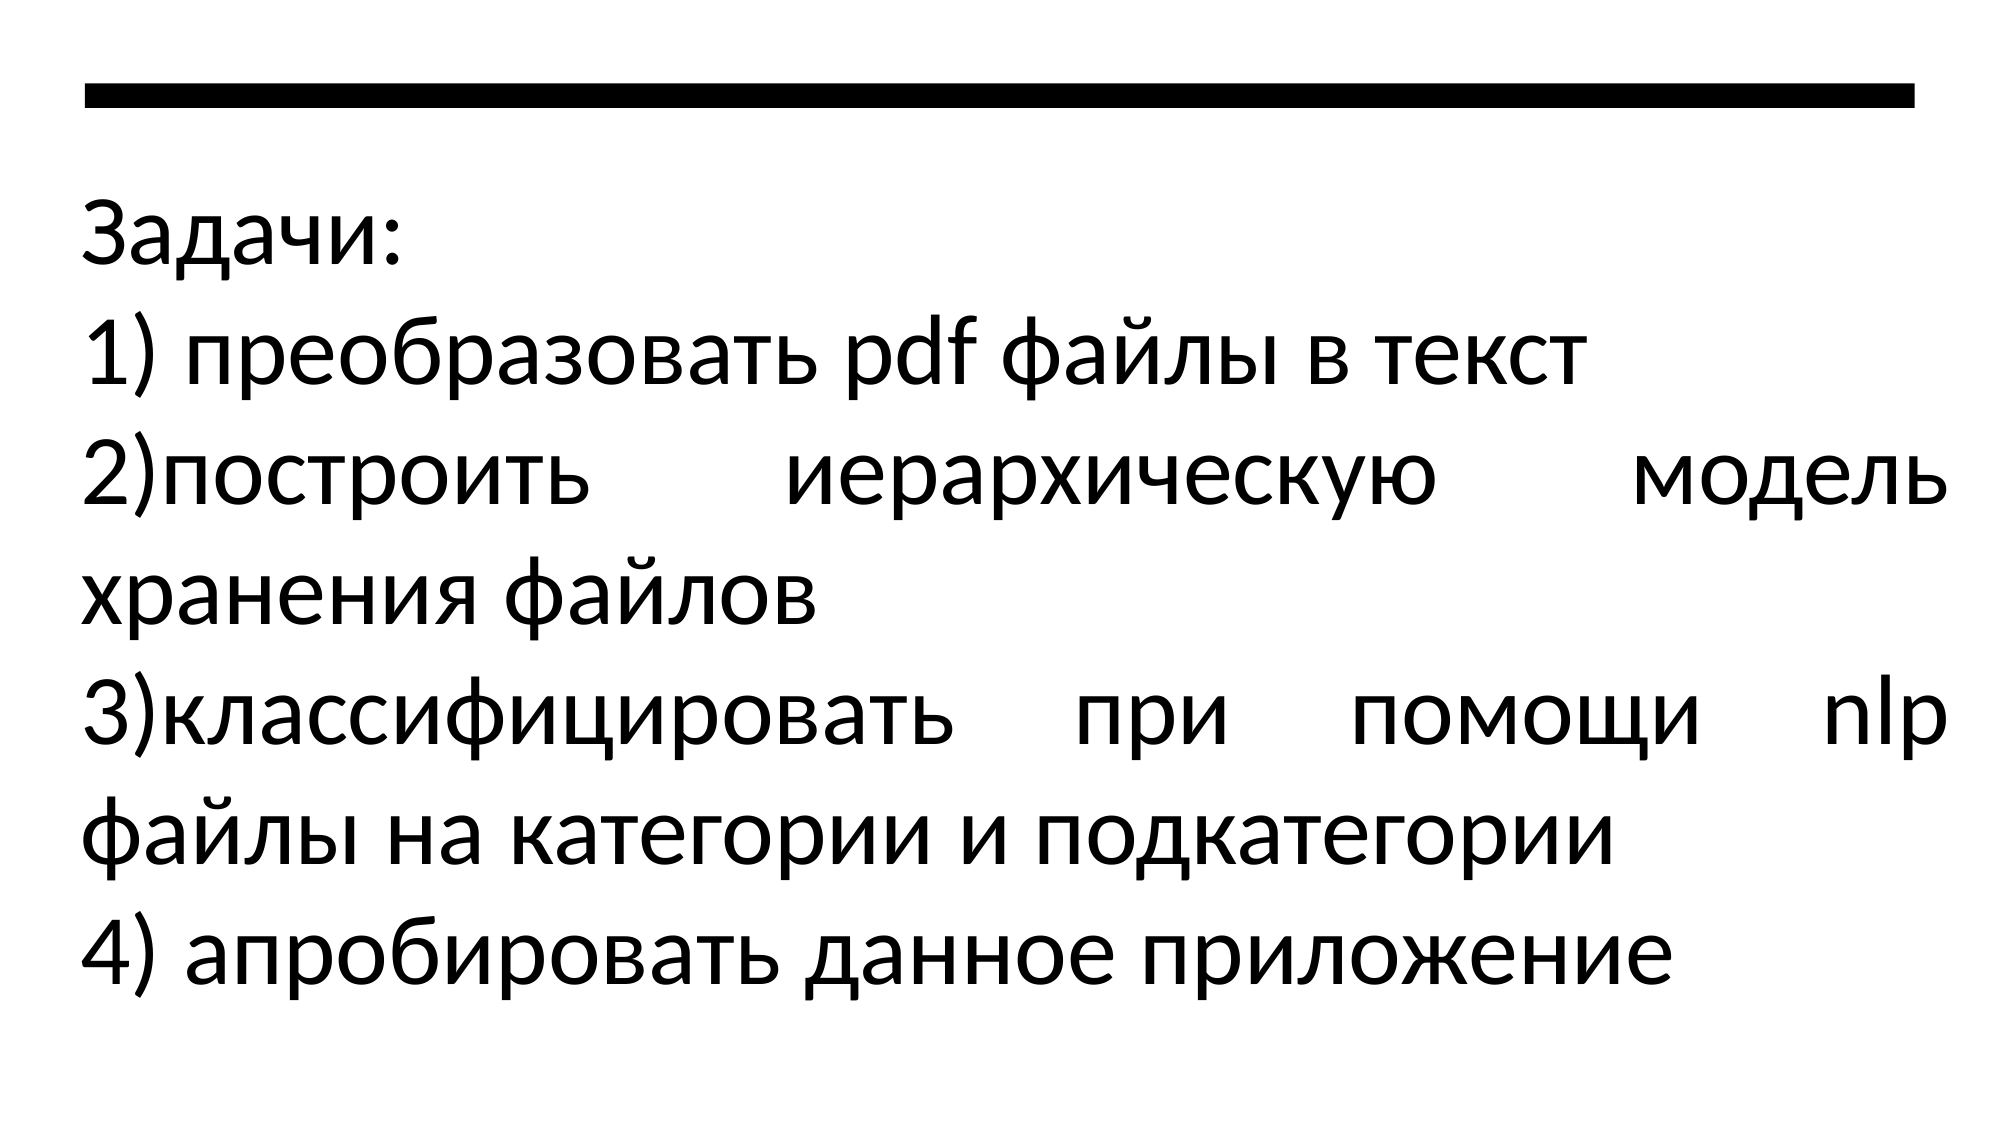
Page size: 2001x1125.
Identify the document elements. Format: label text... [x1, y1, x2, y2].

text_box Задачи: 1) преобразовать pdf файлы в текст 2)построить иерархическую модель хранения файлов 3)классифицировать при помощи nlp файлы на категории и подкатегории 4) апробировать данное приложение [72, 157, 1959, 1013]
